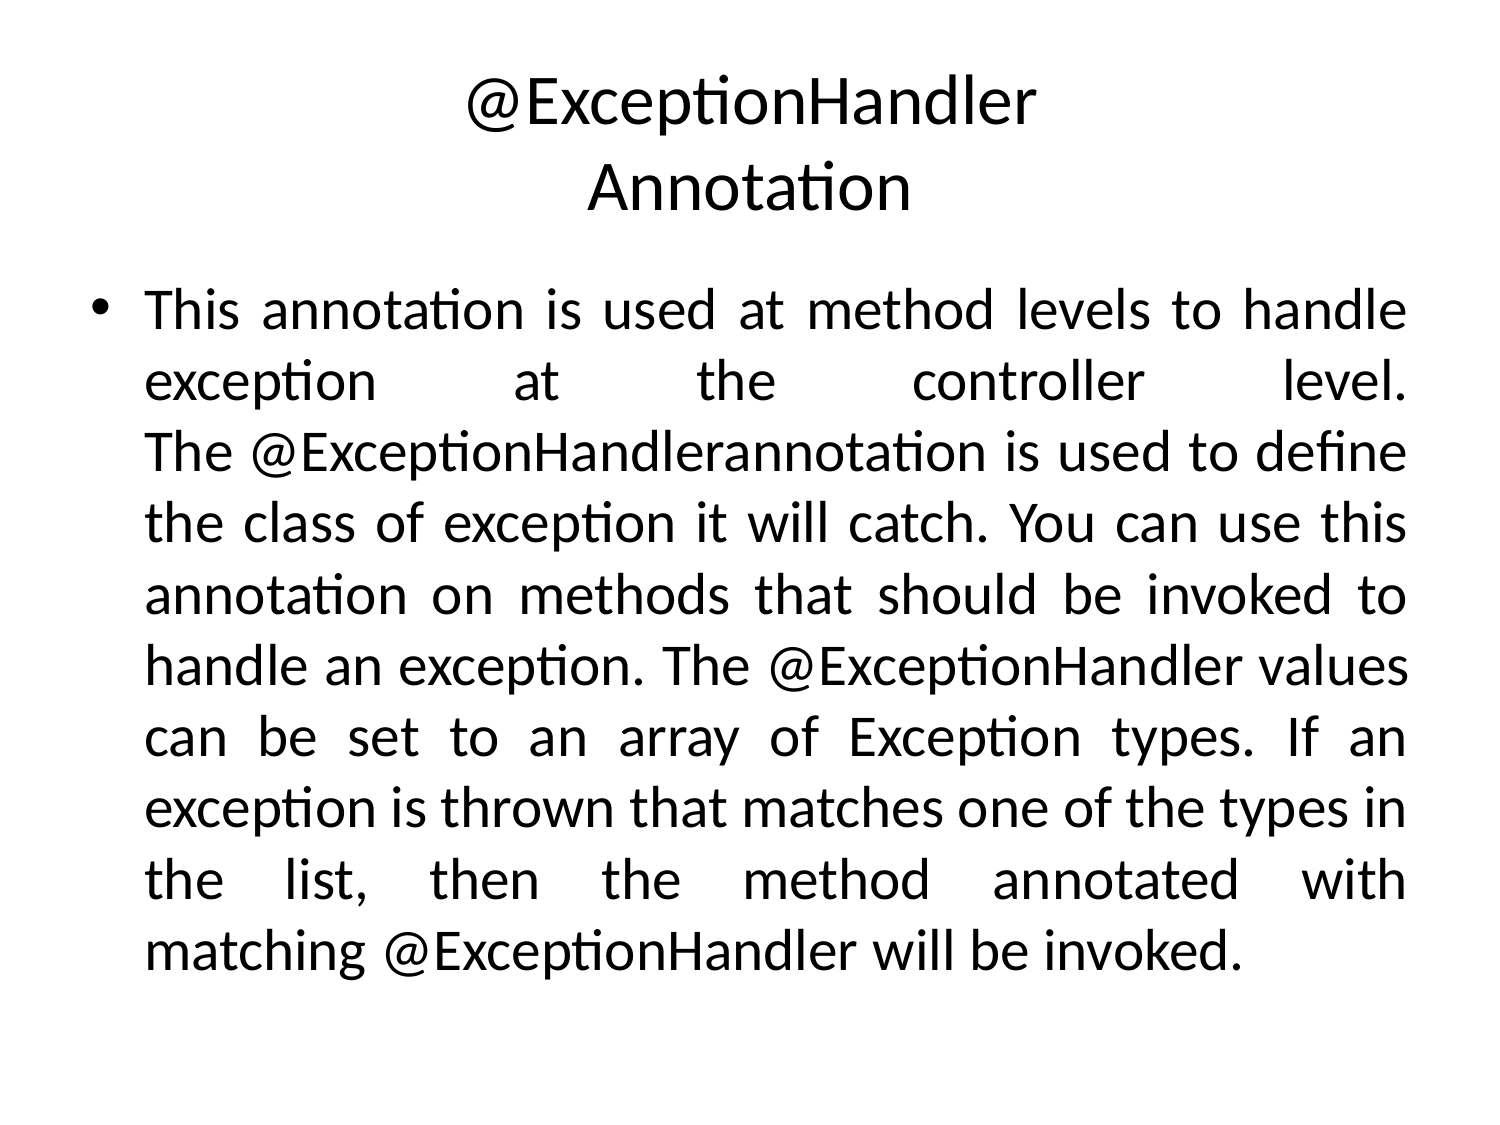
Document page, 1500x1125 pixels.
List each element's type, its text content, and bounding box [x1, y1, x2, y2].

list This annotation is used at method levels to handle exception at the controller level. The @ExceptionHandlerannotation is used to define the class of exception it will catch. You can use this annotation on methods that should be invoked to handle an exception. The @ExceptionHandler values can be set to an array of Exception types. If an exception is thrown that matches one of the types in the list, then the method annotated with matching @ExceptionHandler will be invoked. [75, 262, 1425, 1005]
title @ExceptionHandler Annotation [75, 45, 1425, 233]
